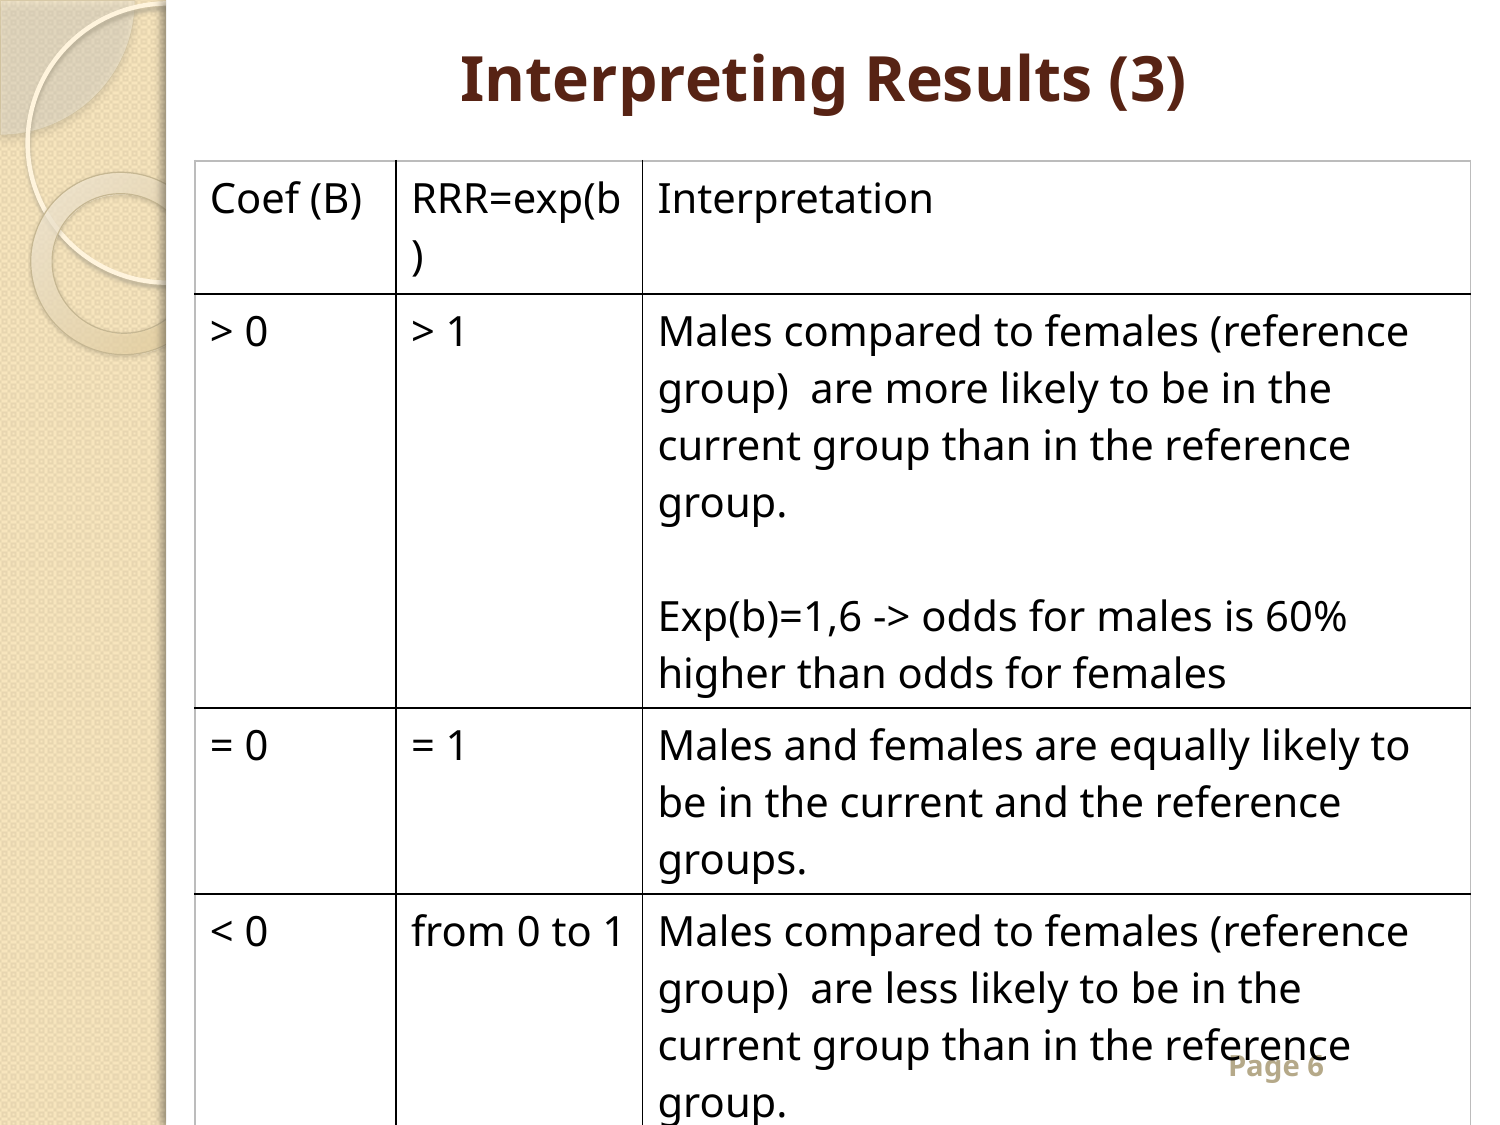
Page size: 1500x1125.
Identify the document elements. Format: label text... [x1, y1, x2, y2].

table_header Interpretation [643, 162, 1470, 293]
table_cell = 1 [397, 709, 642, 893]
table_cell = 0 [196, 709, 395, 893]
table_cell from 0 to 1 [397, 895, 642, 1125]
title Interpreting Results (3) [147, 7, 1500, 145]
table_header RRR=exp(b) [397, 162, 642, 293]
table_header Coef (B) [196, 162, 395, 293]
table_cell Males compared to females (reference group) are more likely to be in the current group than in the reference group. Exp(b)=1,6 -> odds for males is 60% higher than odds for females [643, 295, 1470, 707]
table_cell > 1 [397, 295, 642, 707]
table_cell < 0 [196, 895, 395, 1125]
table_cell > 0 [196, 295, 395, 707]
table_cell Males and females are equally likely to be in the current and the reference groups. [643, 709, 1470, 893]
table_cell Males compared to females (reference group) are less likely to be in the current group than in the reference group. Exp(b)=0,6 -> Odds for males is 40% lower than odds for females [643, 895, 1470, 1125]
